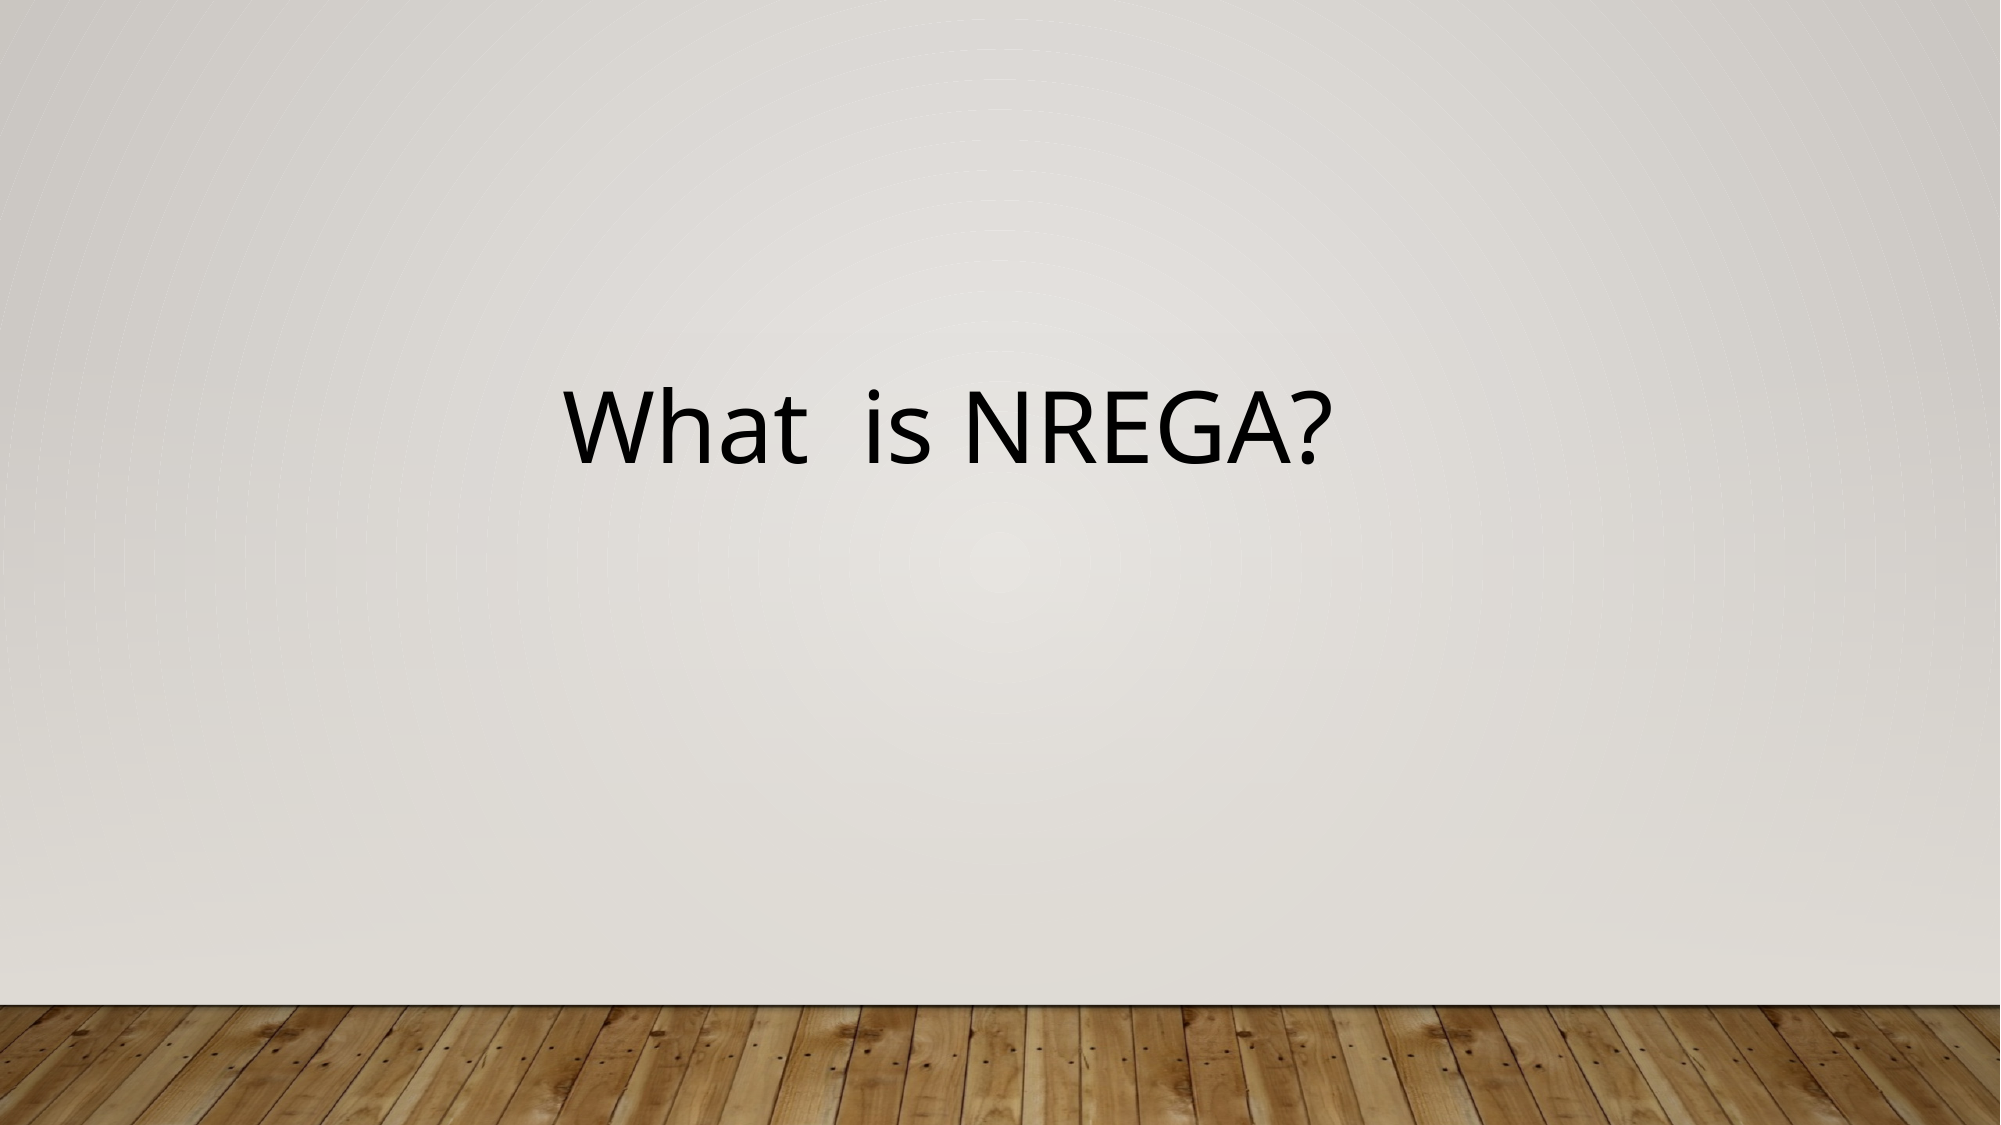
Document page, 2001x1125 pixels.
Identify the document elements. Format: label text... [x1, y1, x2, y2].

picture [0, 1005, 2000, 1125]
text_box What is NREGA? [547, 356, 1546, 491]
